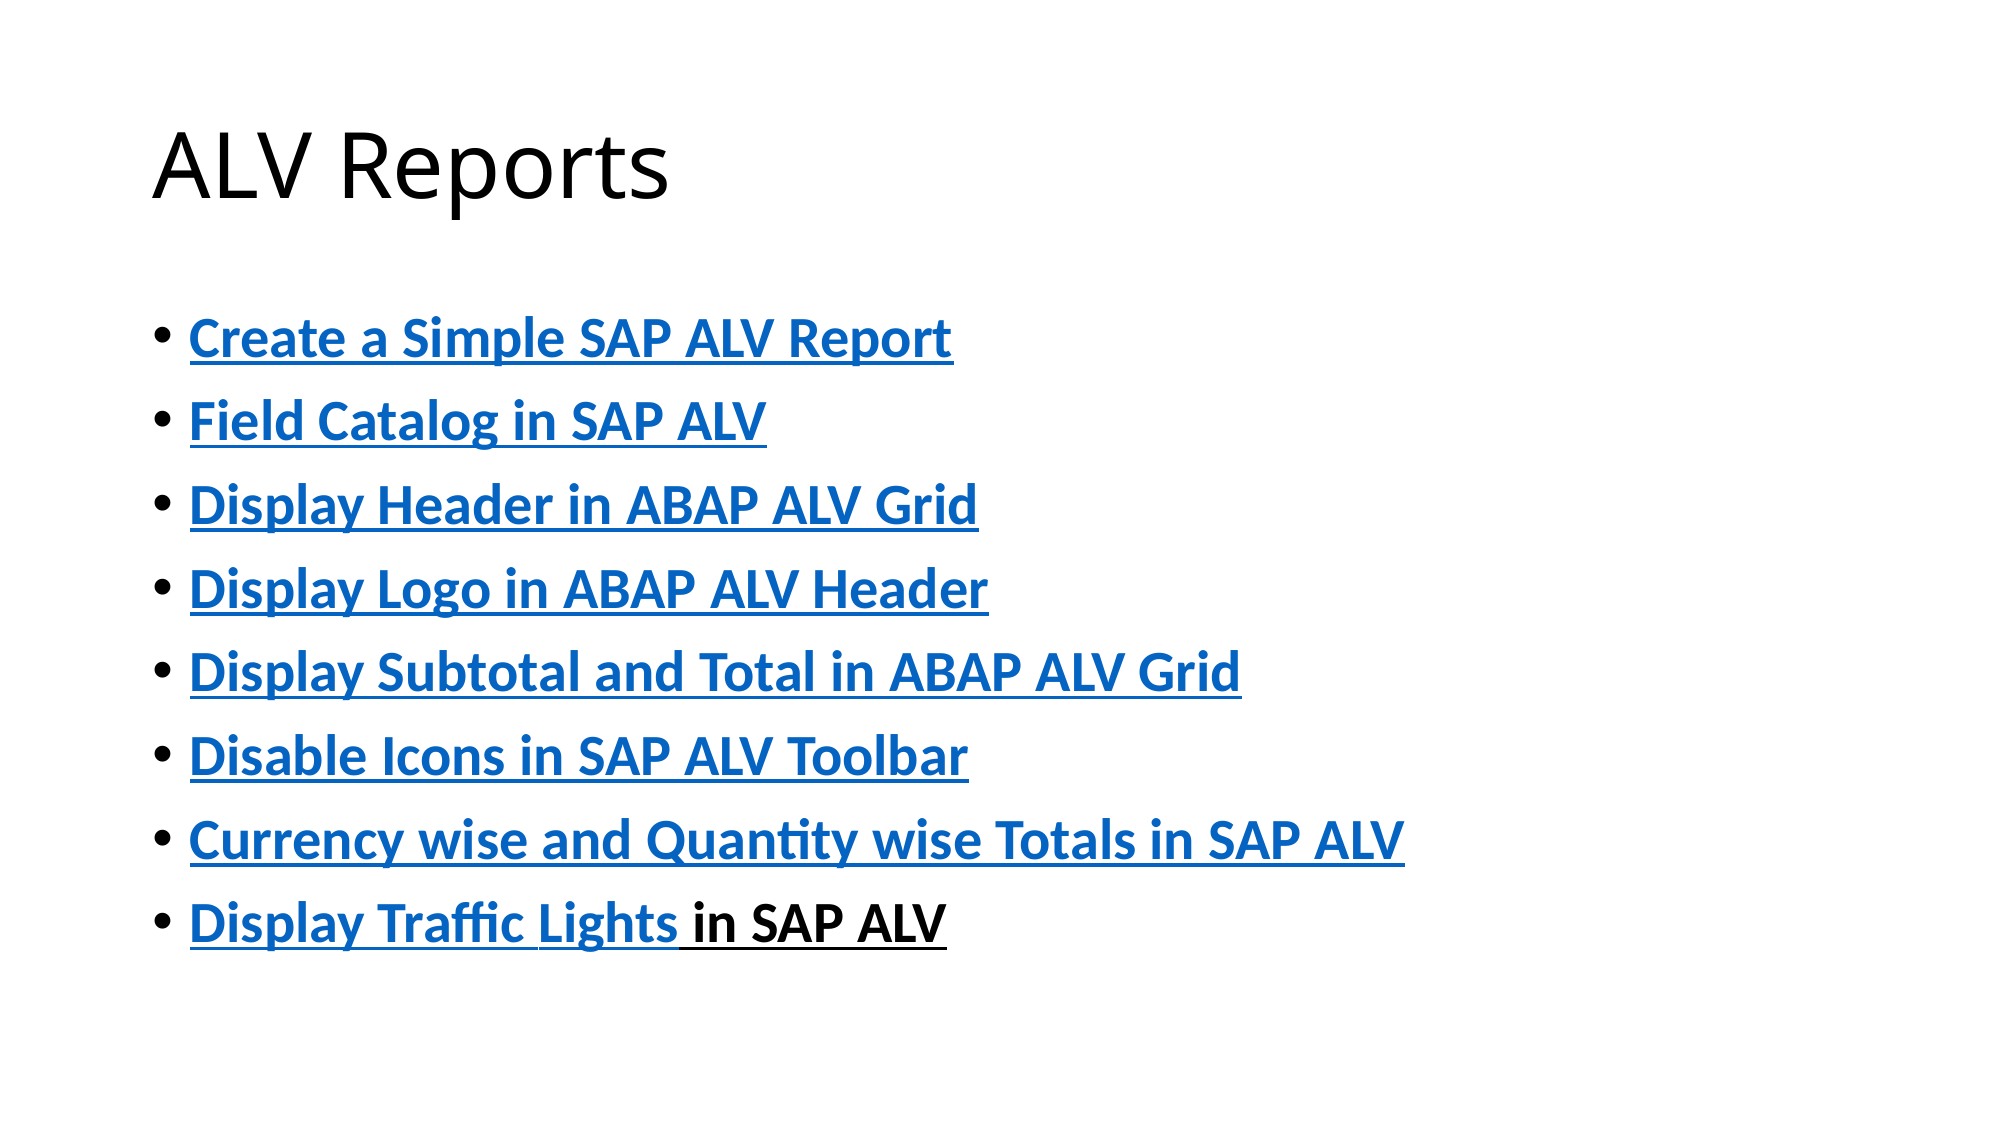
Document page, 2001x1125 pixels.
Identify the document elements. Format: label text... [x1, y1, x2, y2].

list Create a Simple SAP ALV Report Field Catalog in SAP ALV Display Header in ABAP ALV Grid Display Logo in ABAP ALV Header Display Subtotal and Total in ABAP ALV Grid Disable Icons in SAP ALV Toolbar Currency wise and Quantity wise Totals in SAP ALV Display Traffic Lights in SAP ALV [137, 299, 1863, 1014]
title ALV Reports [137, 59, 1863, 278]
